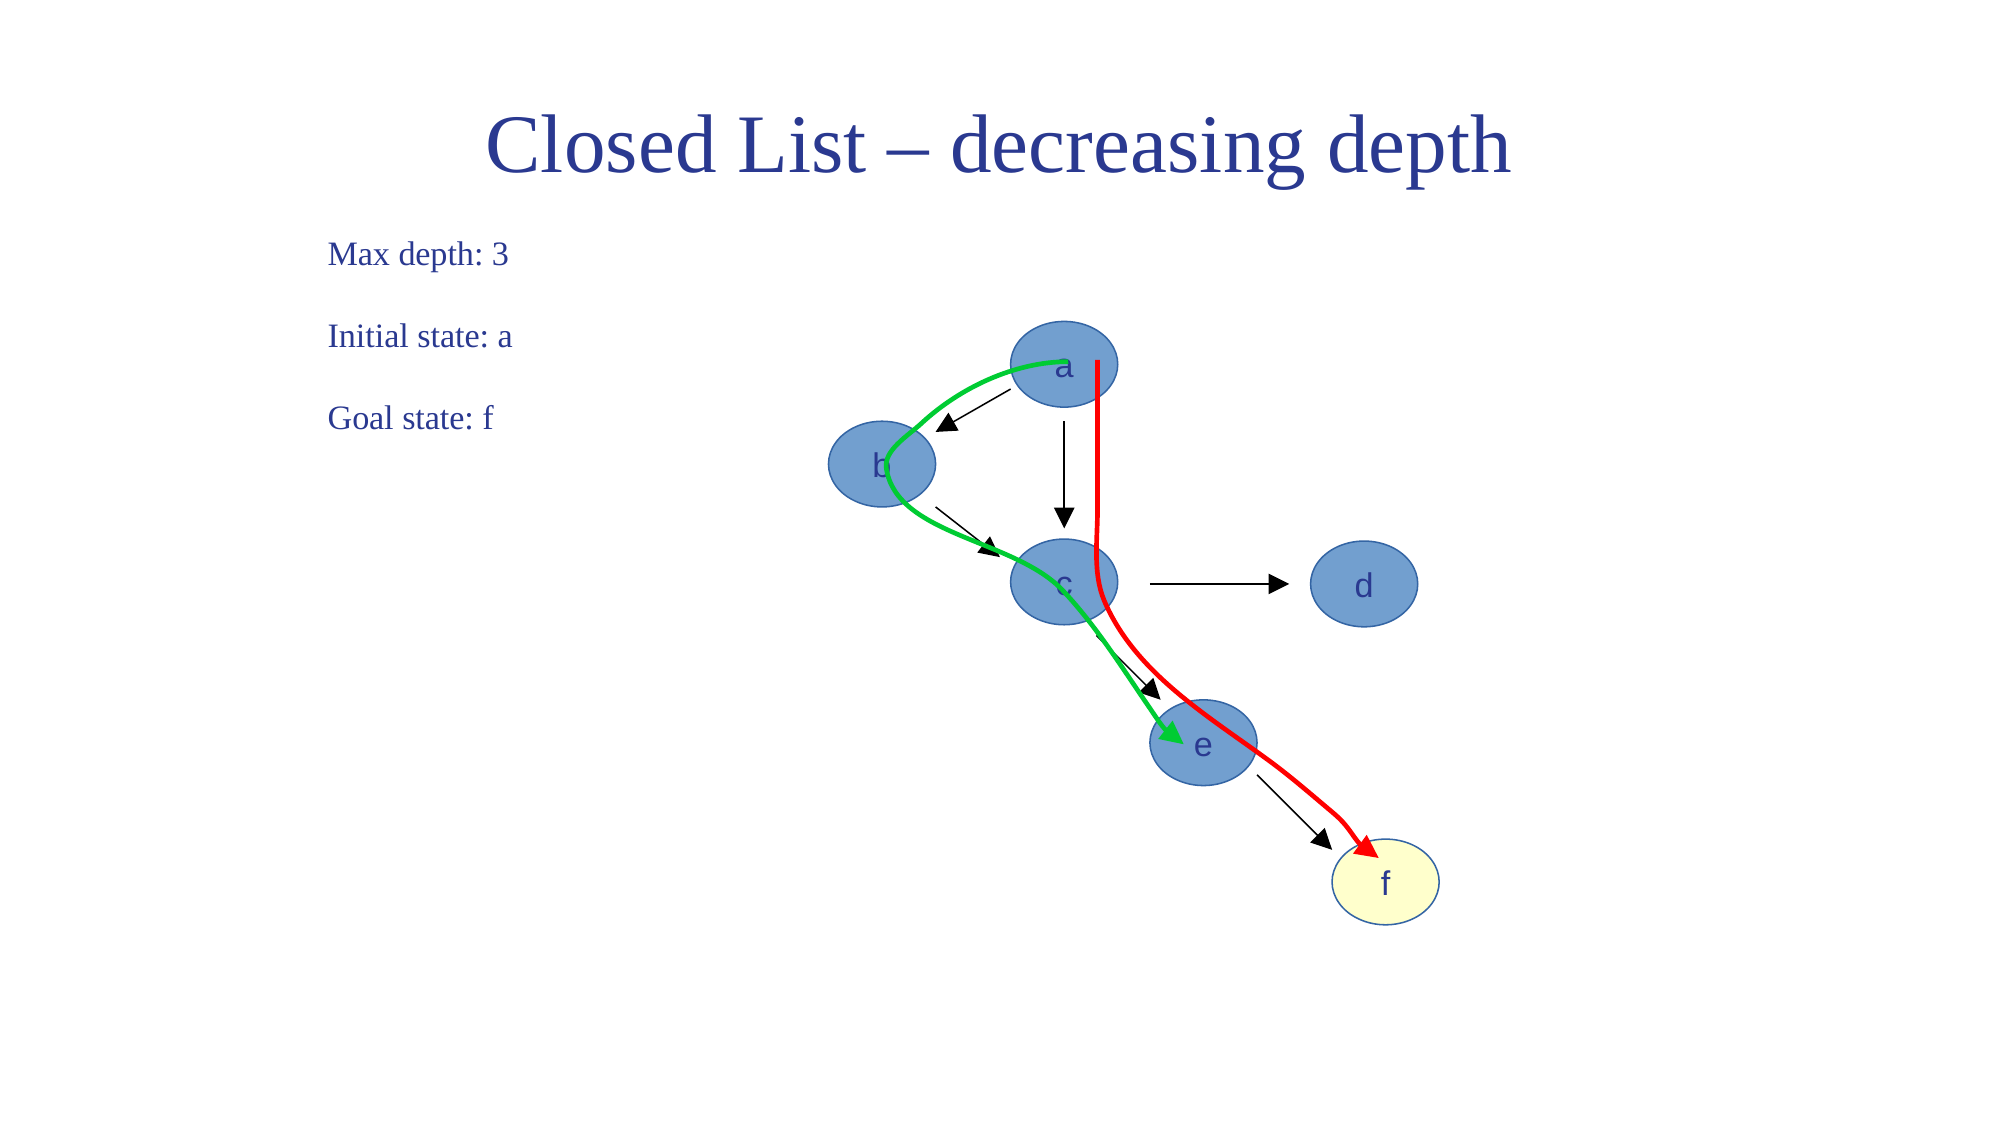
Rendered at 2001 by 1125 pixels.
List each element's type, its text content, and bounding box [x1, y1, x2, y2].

text_box c [1010, 561, 1087, 625]
text_box b [828, 421, 913, 507]
text_box Max depth: 3 Initial state: a Goal state: f [314, 224, 636, 427]
text_box [1338, 785, 1379, 858]
text_box [886, 361, 1151, 633]
text_box [1097, 359, 1332, 774]
text_box [1148, 685, 1184, 745]
text_box f [1332, 839, 1440, 925]
text_box a [1010, 321, 1118, 405]
text_box e [1149, 701, 1256, 786]
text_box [1256, 774, 1333, 851]
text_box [1096, 635, 1161, 701]
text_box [935, 506, 1001, 558]
text_box Closed List – decreasing depth [324, 44, 1675, 233]
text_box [935, 388, 1011, 433]
text_box d [1310, 541, 1418, 627]
